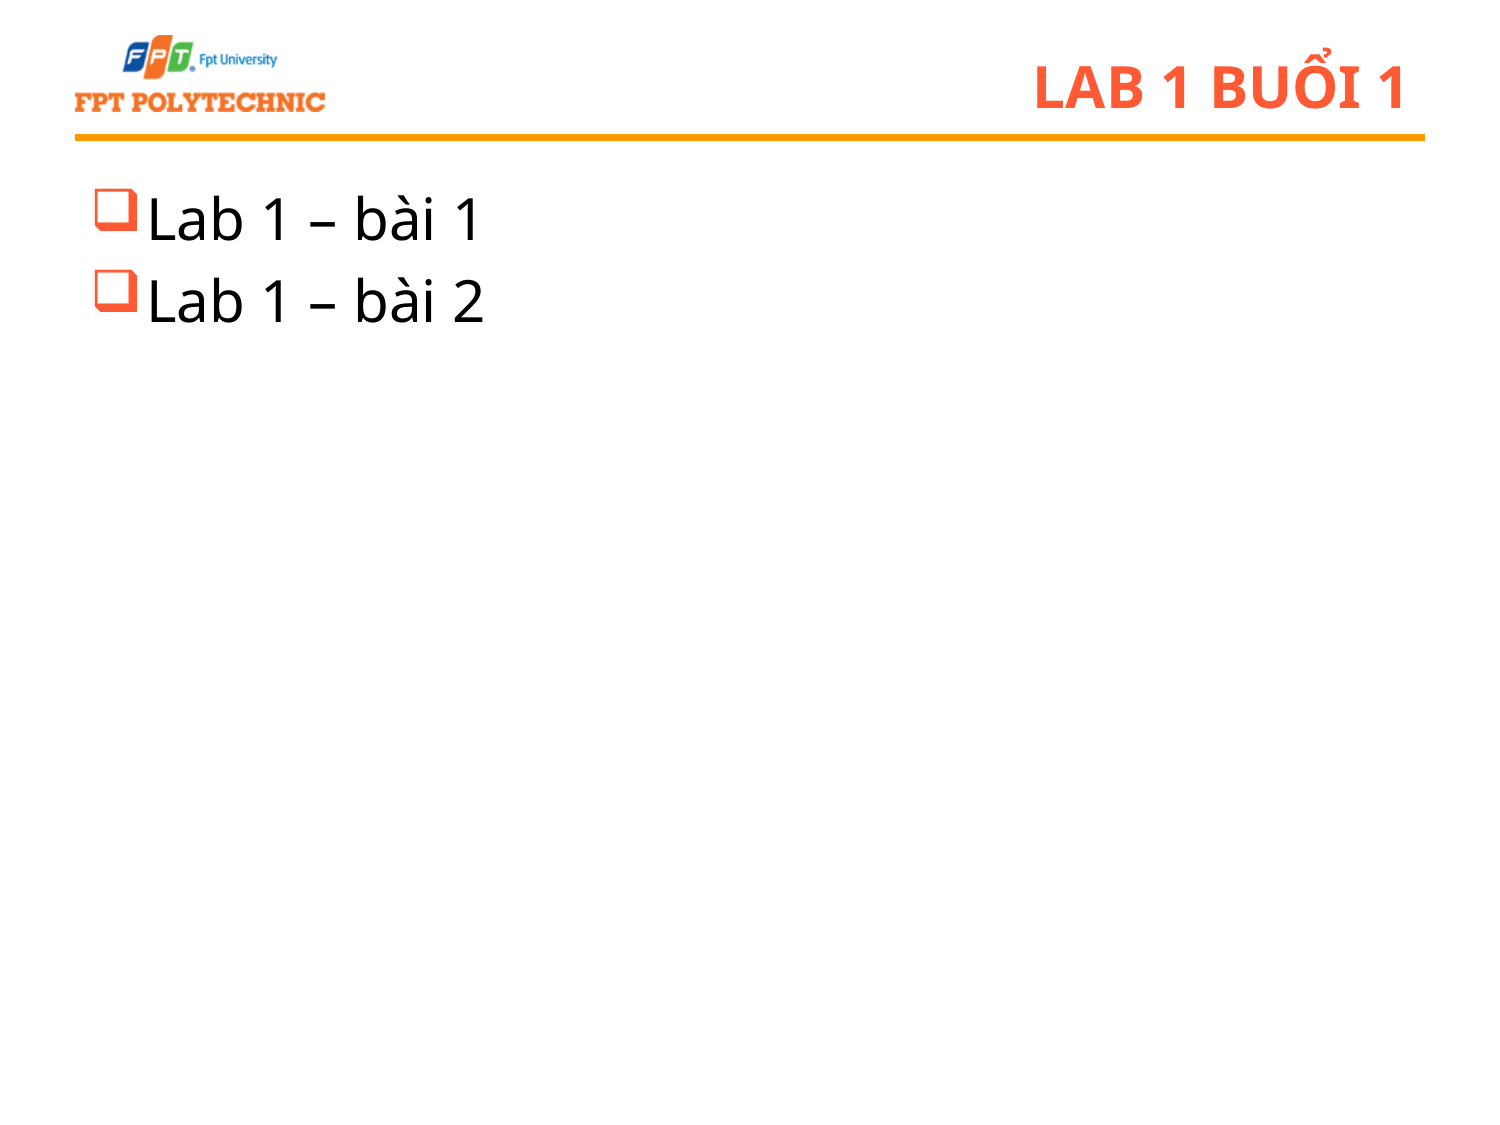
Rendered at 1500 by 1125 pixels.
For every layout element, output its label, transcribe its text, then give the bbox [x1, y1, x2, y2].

list Lab 1 – bài 1 Lab 1 – bài 2 [75, 174, 1425, 1038]
title Lab 1 buổi 1 [337, 45, 1425, 125]
picture [75, 35, 325, 112]
